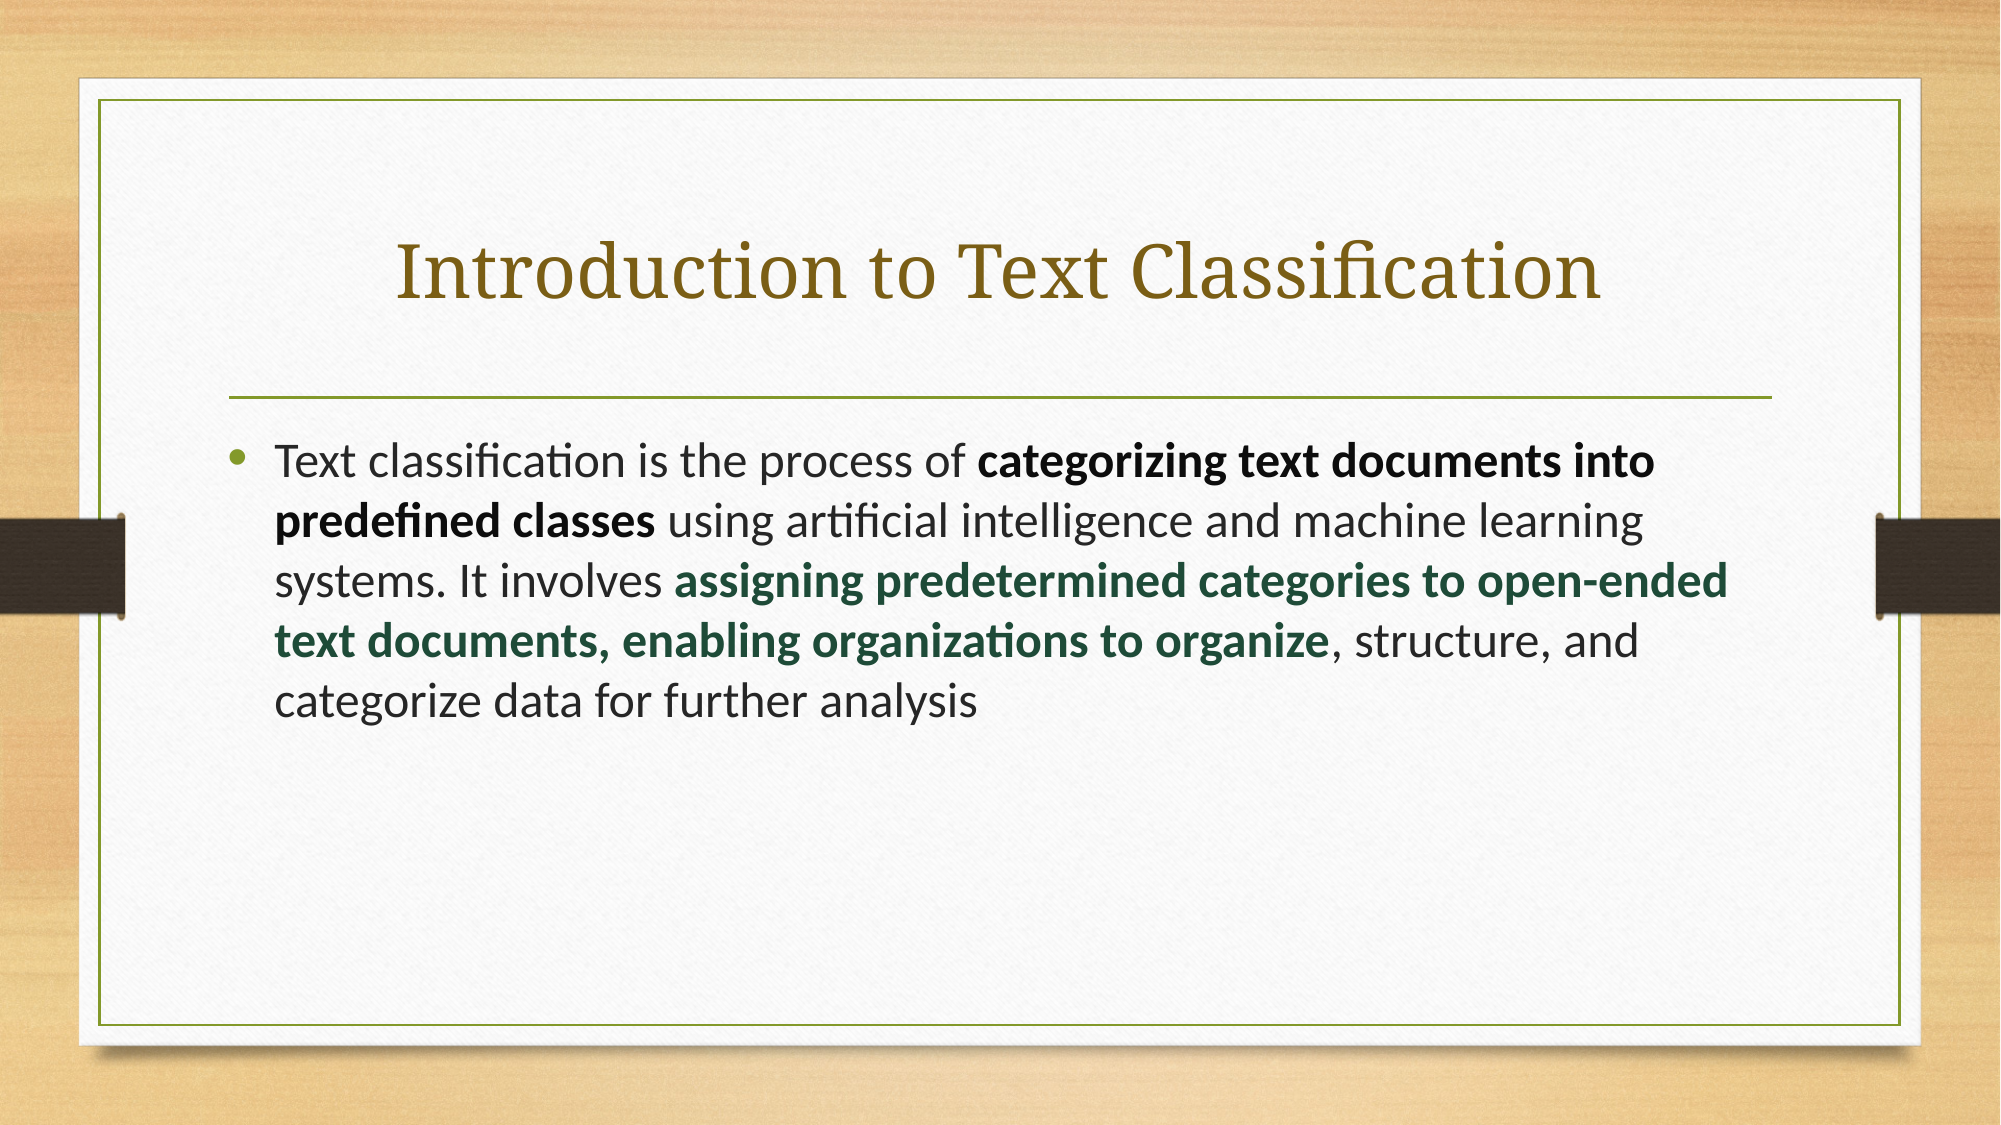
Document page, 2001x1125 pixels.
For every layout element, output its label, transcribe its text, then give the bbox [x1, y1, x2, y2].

picture [0, 0, 2001, 1125]
list Text classification is the process of categorizing text documents into predefined classes using artificial intelligence and machine learning systems. It involves assigning predetermined categories to open-ended text documents, enabling organizations to organize, structure, and categorize data for further analysis [212, 419, 1788, 964]
title Introduction to Text Classification [212, 161, 1788, 375]
